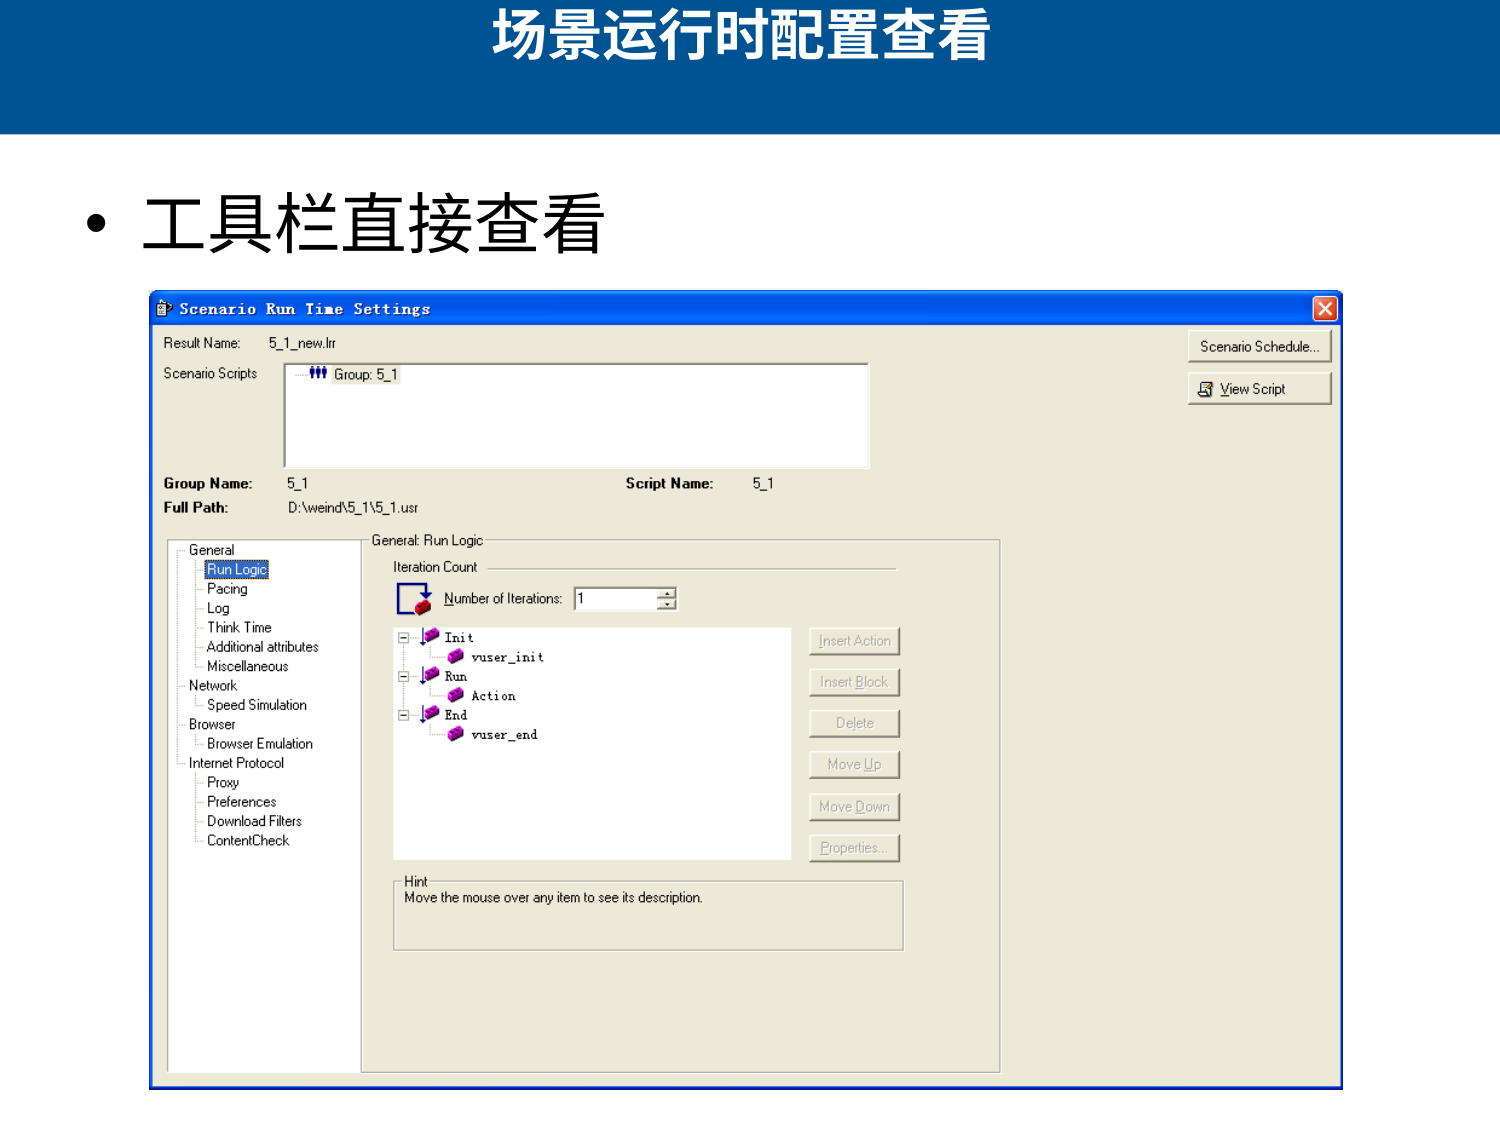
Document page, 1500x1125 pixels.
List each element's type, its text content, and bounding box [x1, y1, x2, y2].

list 工具栏直接查看 [69, 174, 1420, 409]
picture [149, 290, 1344, 1090]
title 场景运行时配置查看 [2, 0, 1483, 135]
